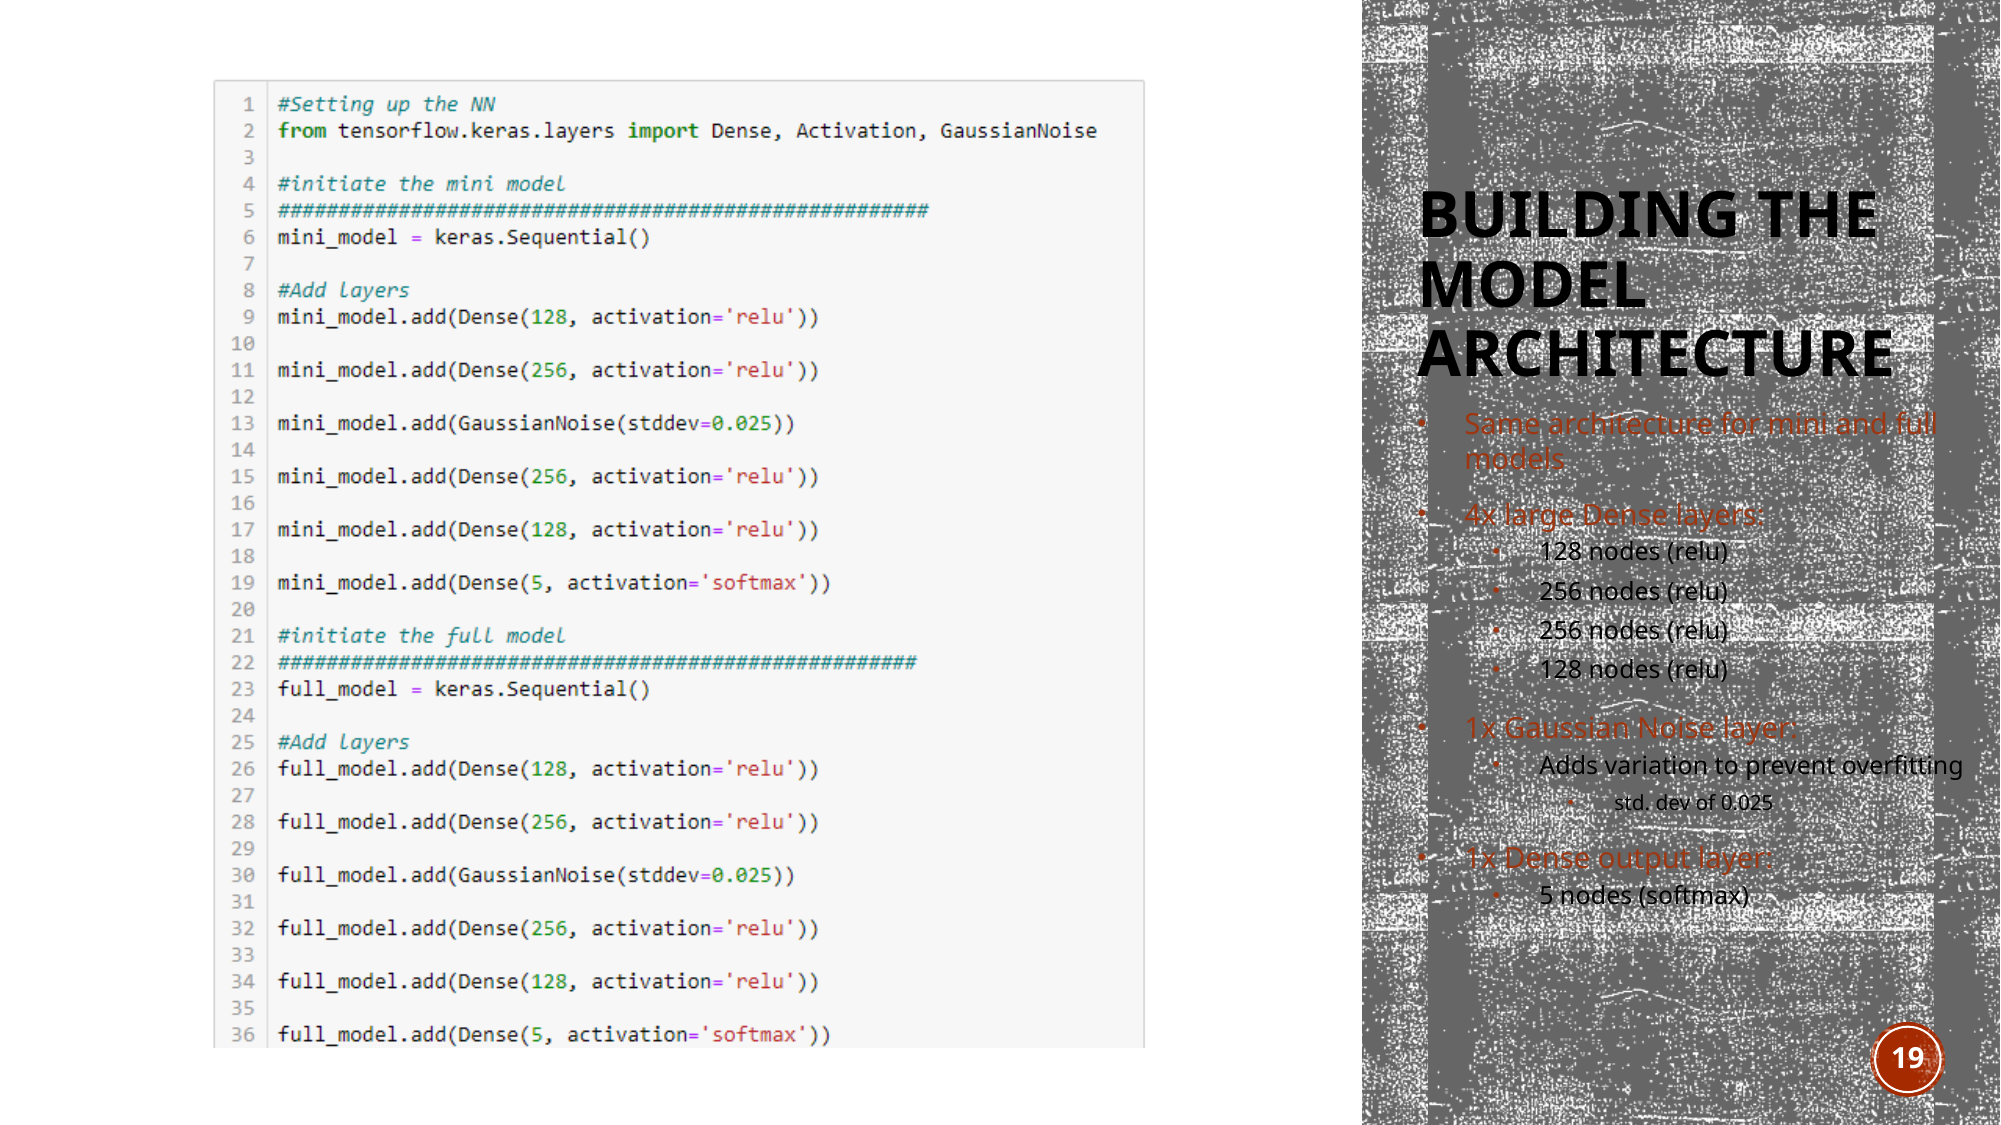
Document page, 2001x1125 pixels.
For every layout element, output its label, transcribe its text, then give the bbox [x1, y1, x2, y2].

list Same architecture for mini and full models 4x large Dense layers: 128 nodes (relu) 256 nodes (relu) 256 nodes (relu) 128 nodes (relu) 1x Gaussian Noise layer: Adds variation to prevent overfitting std. dev of 0.025 1x Dense output layer: 5 nodes (softmax) [1402, 397, 1983, 938]
picture [209, 77, 1153, 1048]
slide_number 19 [1855, 1028, 1961, 1089]
title Building the model architecture [1402, 112, 1928, 397]
